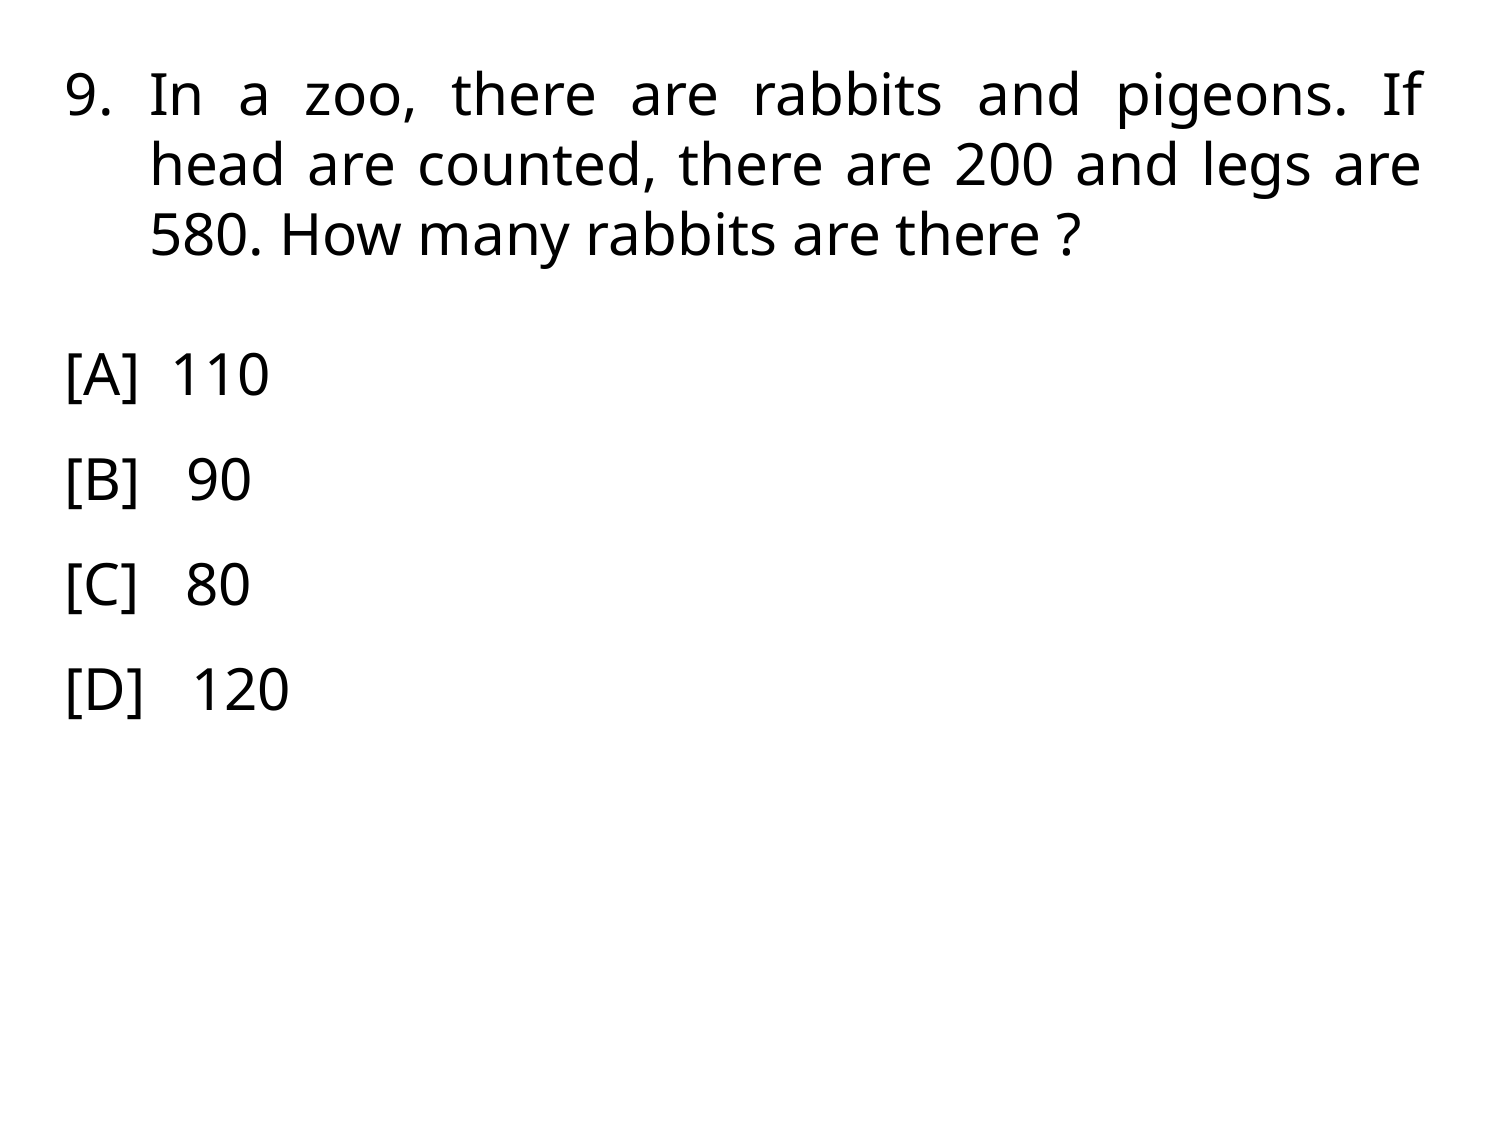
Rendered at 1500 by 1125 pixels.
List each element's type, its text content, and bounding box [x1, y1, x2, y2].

text_box In a zoo, there are rabbits and pigeons. If head are counted, there are 200 and legs are 580. How many rabbits are there ? [A] 110 [B] 90 [C] 80 [D] 120 [50, 49, 1438, 730]
